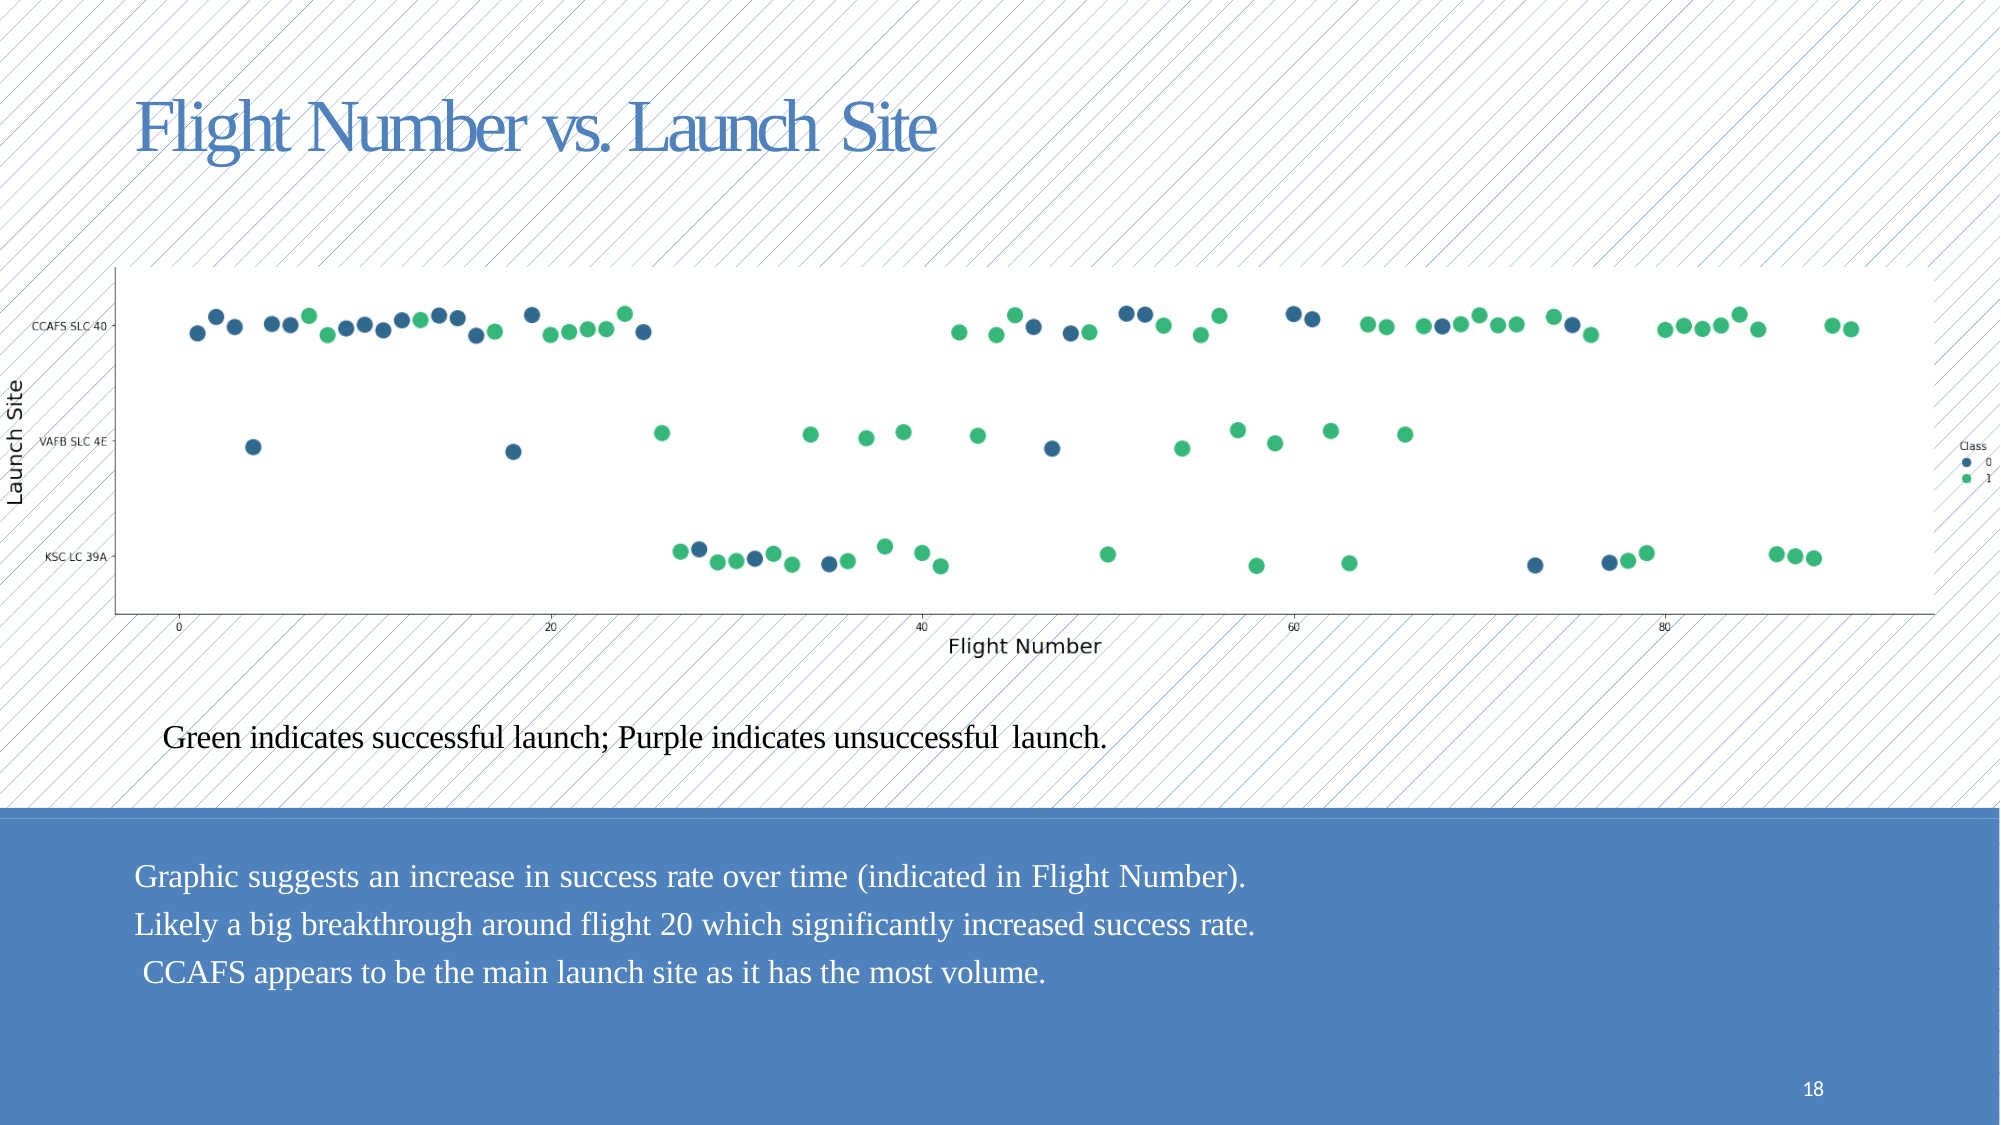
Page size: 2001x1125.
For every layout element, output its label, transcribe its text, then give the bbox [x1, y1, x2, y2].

text_box Green indicates successful launch; Purple indicates unsuccessful launch. [160, 712, 1122, 755]
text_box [0, 807, 2000, 1125]
text_box [6, 267, 1992, 658]
title Flight Number vs. Launch Site [132, 74, 980, 265]
